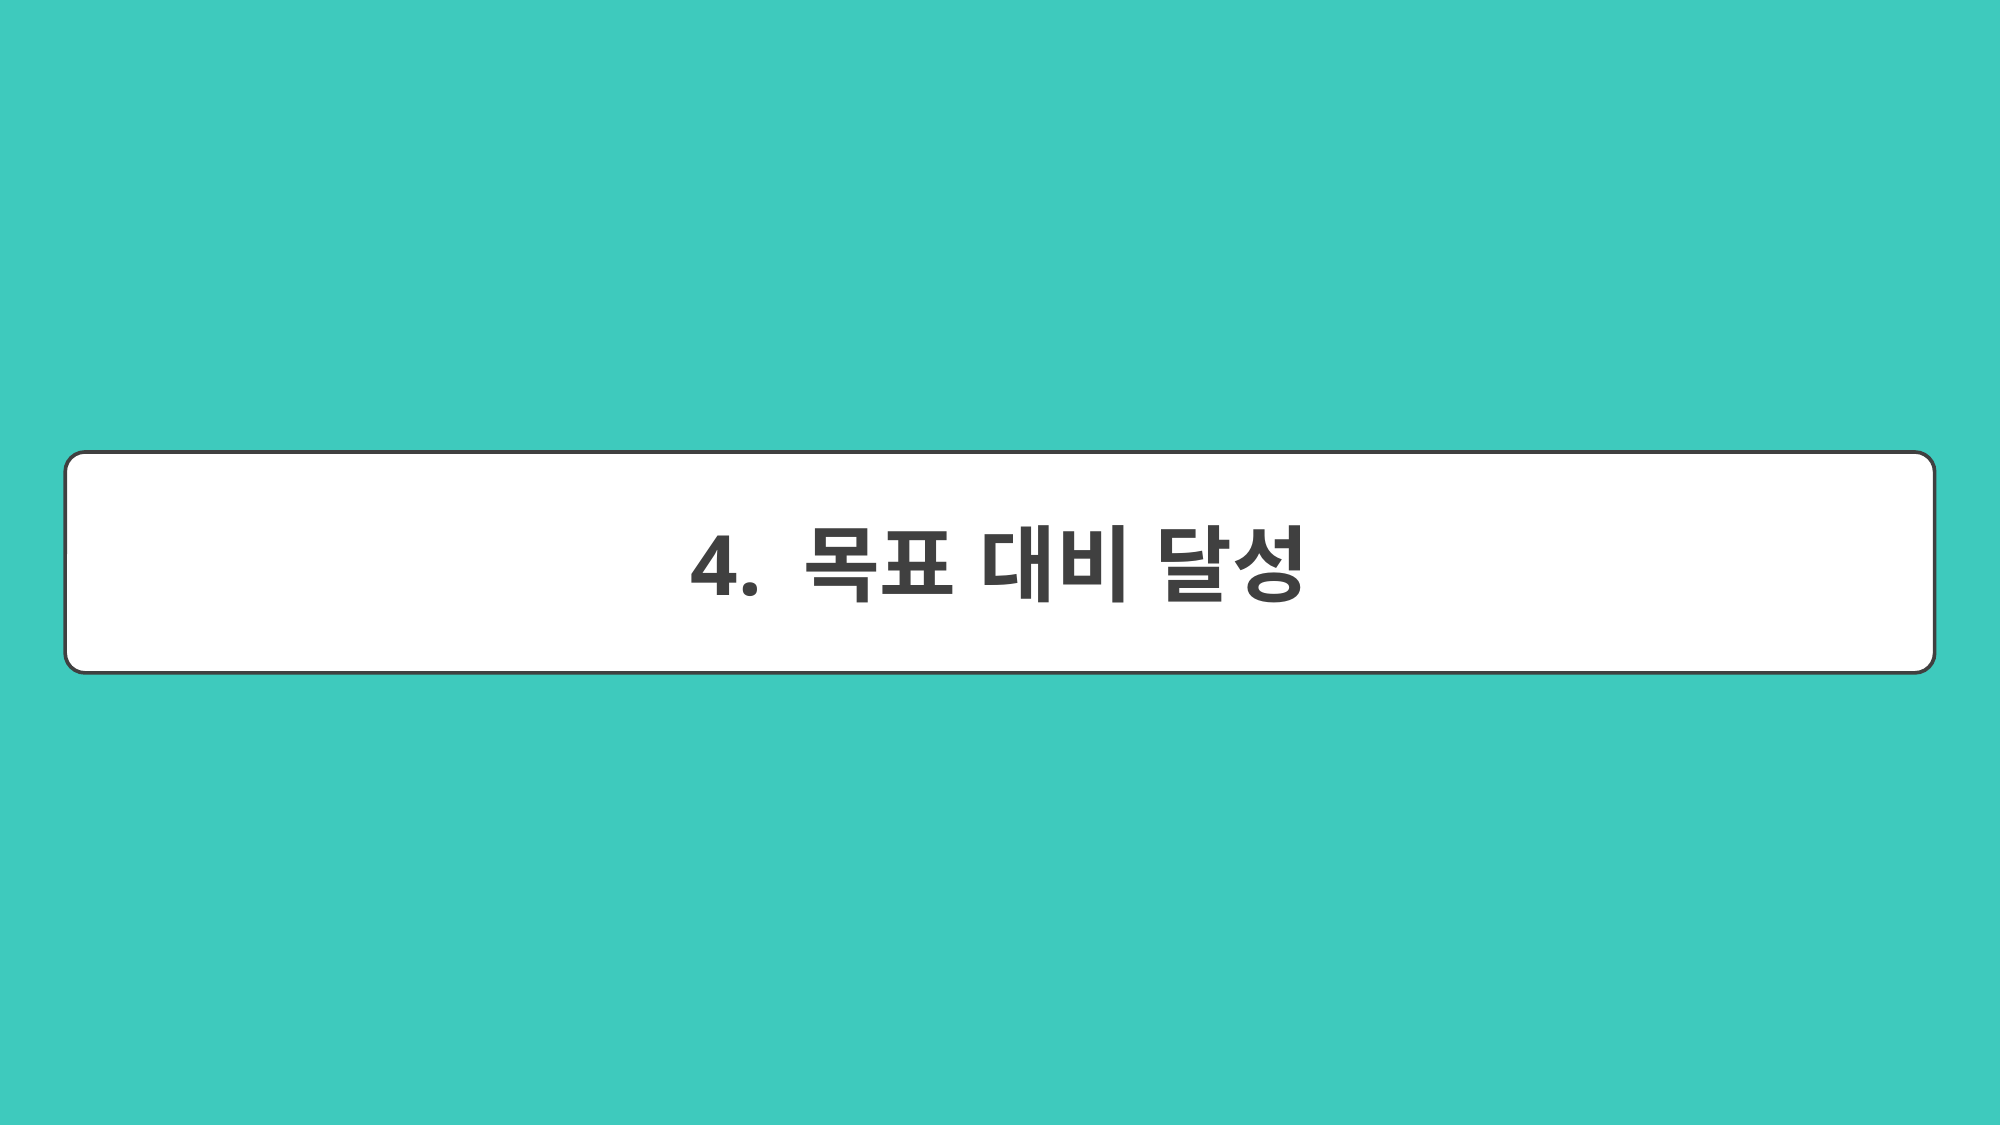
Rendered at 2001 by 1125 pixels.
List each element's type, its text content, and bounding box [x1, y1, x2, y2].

text_box 4. 목표 대비 달성 [64, 450, 1936, 674]
